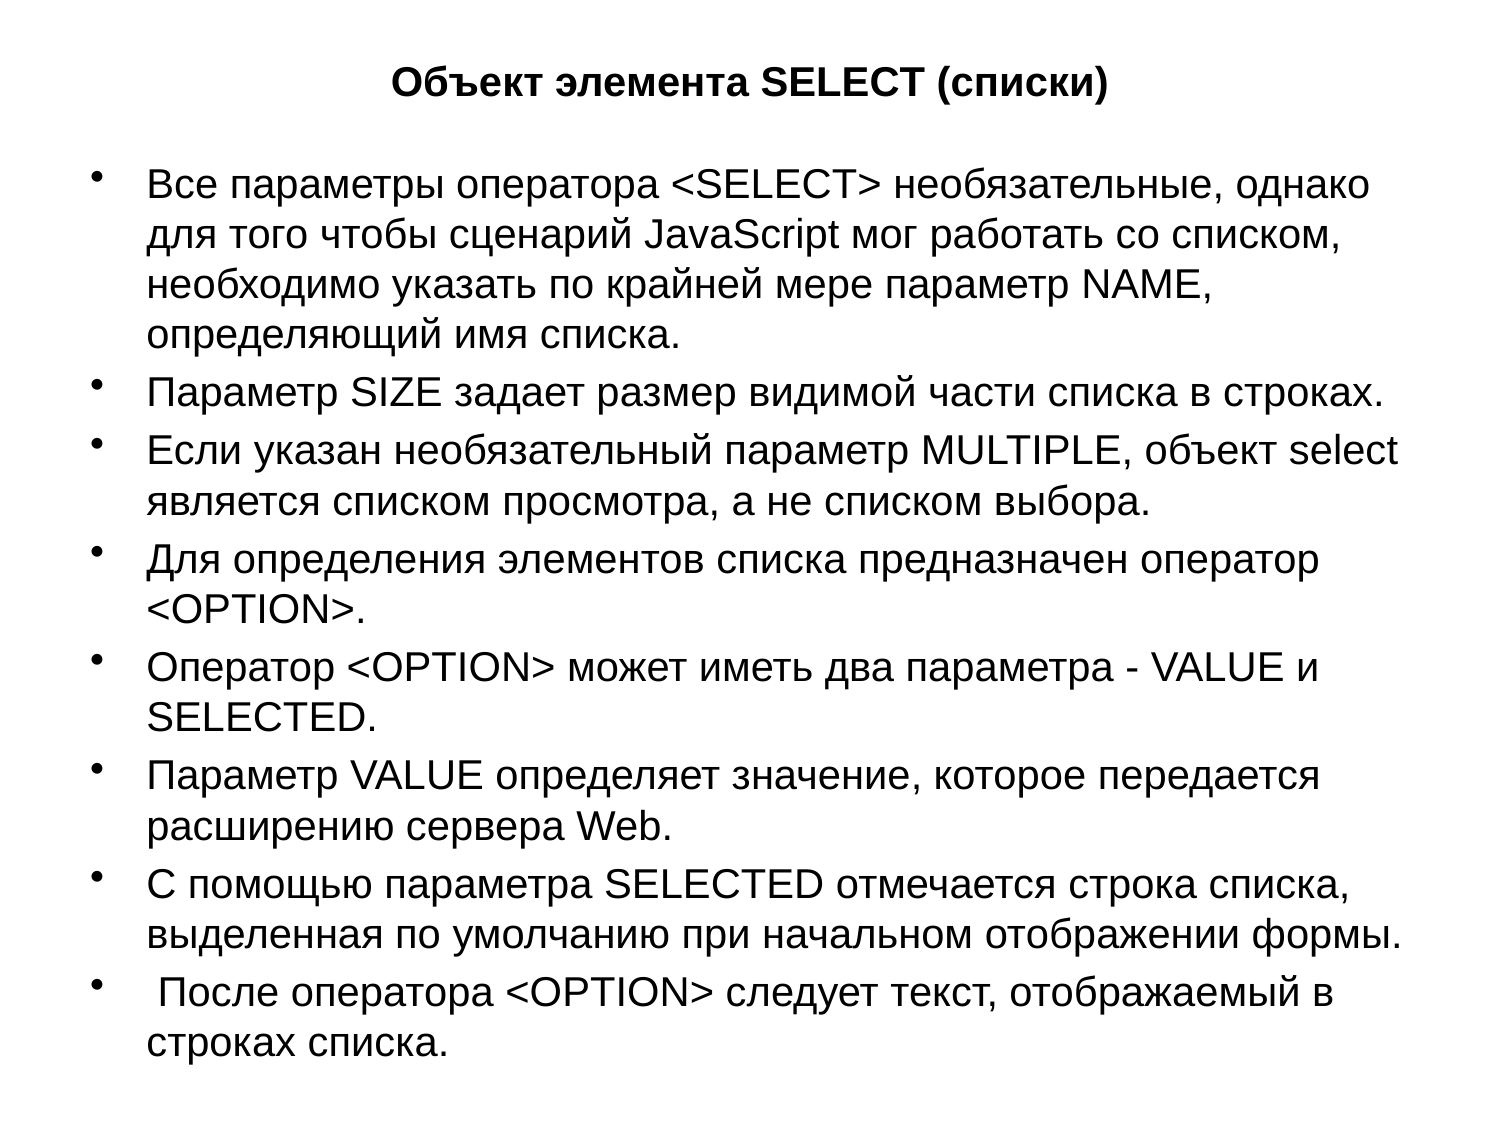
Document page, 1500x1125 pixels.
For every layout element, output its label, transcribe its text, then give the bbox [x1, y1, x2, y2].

title Объект элемента SELECT (списки) [75, 19, 1425, 141]
list Все параметры оператора <SELECT> необязательные, однако для того чтобы сценарий JavaScript мог работать со списком, необходимо указать по крайней мере параметр NAME, определяющий имя списка. Параметр SIZE задает размер видимой части списка в строках. Если указан необязательный параметр MULTIPLE, объект select является списком просмотра, а не списком выбора. Для определения элементов списка предназначен оператор <OPTION>. Оператор <OPTION> может иметь два параметра - VALUE и SELECTED. Параметр VALUE определяет значение, которое передается расширению сервера Web. С помощью параметра SELECTED отмечается строка списка, выделенная по умолчанию при начальном отображении формы. После оператора <OPTION> следует текст, отображаемый в строках списка. [75, 148, 1425, 1106]
